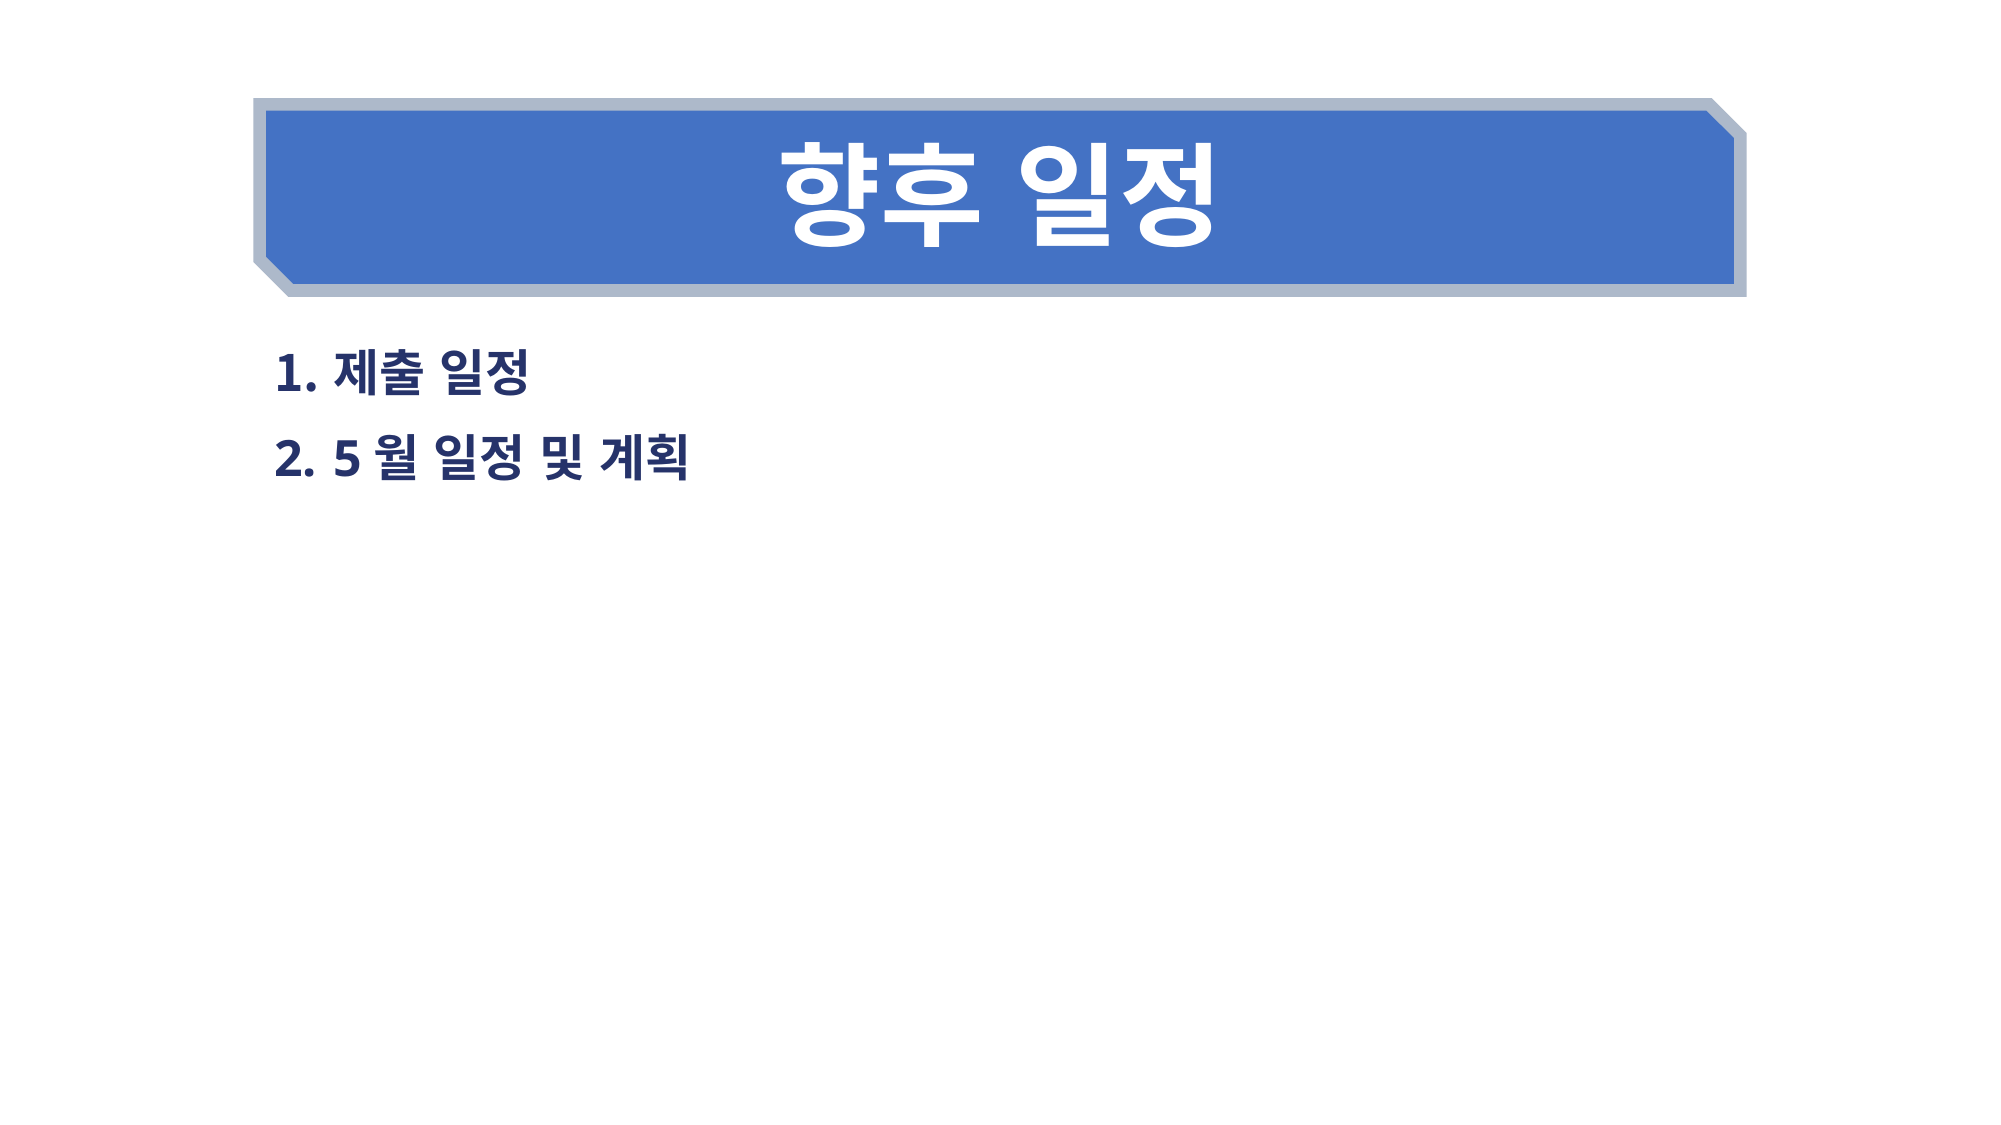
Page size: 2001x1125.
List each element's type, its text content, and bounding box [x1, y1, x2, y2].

subtitle 제출 일정 5월 일정 및 계획 [259, 334, 1741, 1011]
title 향후 일정 [259, 128, 1741, 274]
